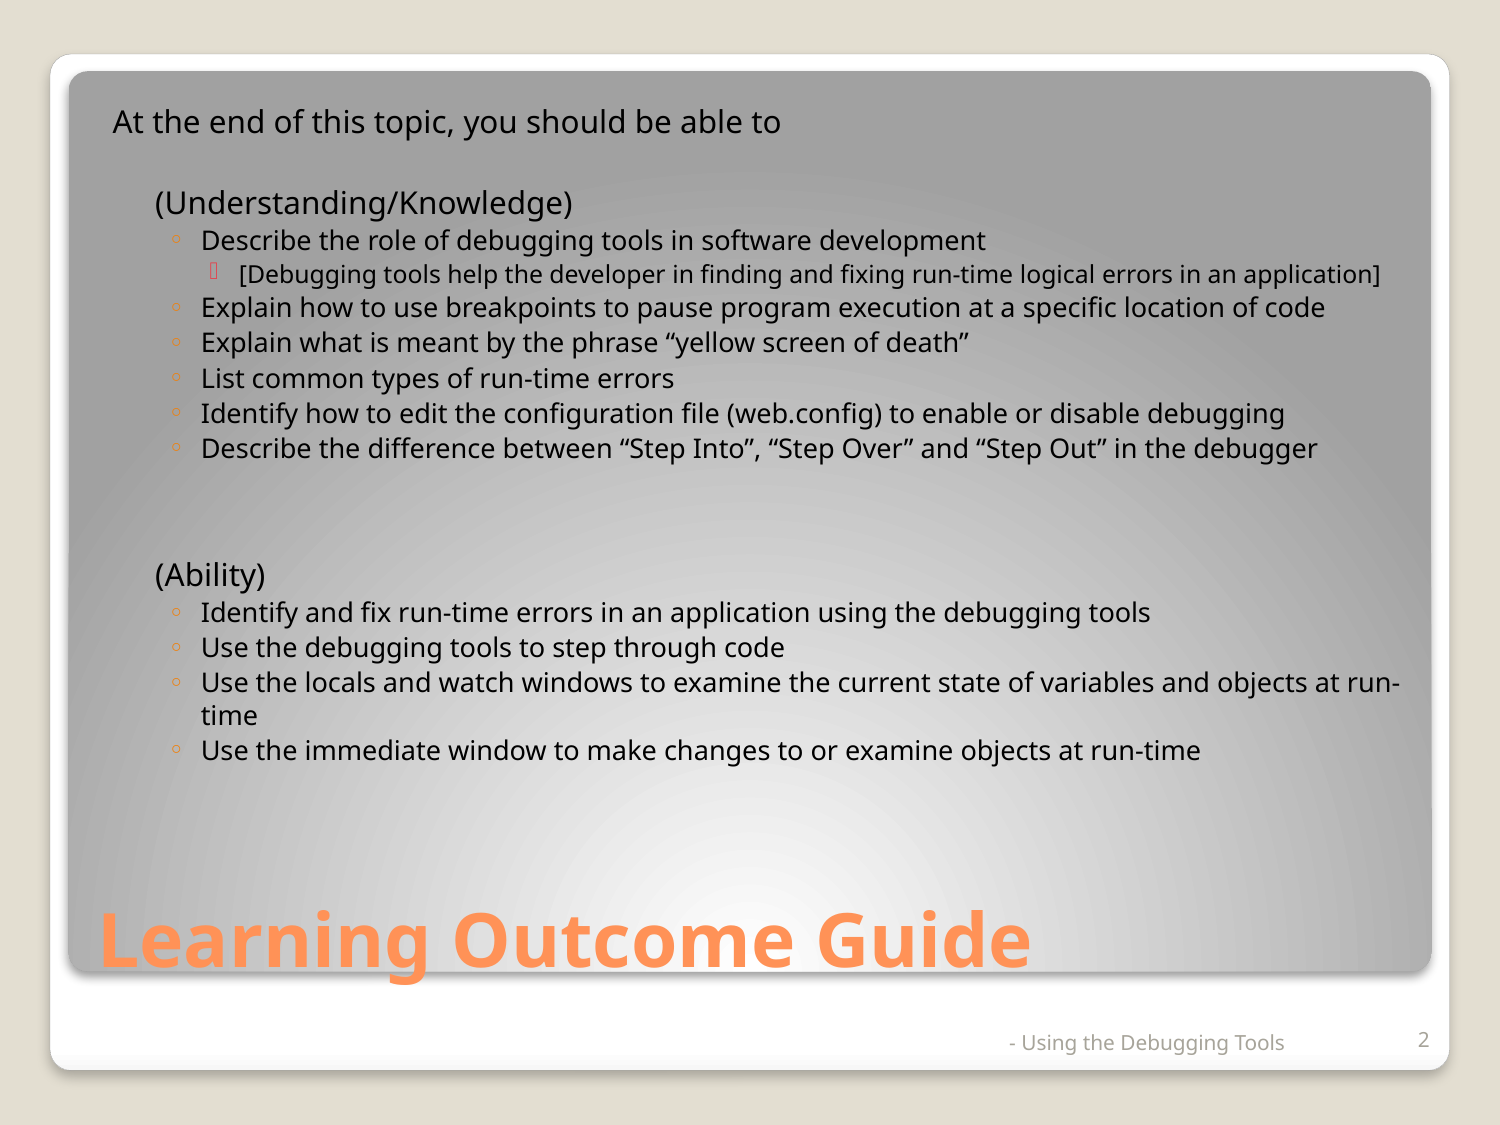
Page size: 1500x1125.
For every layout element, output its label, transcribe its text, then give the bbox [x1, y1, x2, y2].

list At the end of this topic, you should be able to (Understanding/Knowledge) Describe the role of debugging tools in software development [Debugging tools help the developer in finding and fixing run-time logical errors in an application] Explain how to use breakpoints to pause program execution at a specific location of code Explain what is meant by the phrase “yellow screen of death” List common types of run-time errors Identify how to edit the configuration file (web.config) to enable or disable debugging Describe the difference between “Step Into”, “Step Over” and “Step Out” in the debugger (Ability) Identify and fix run-time errors in an application using the debugging tools Use the debugging tools to step through code Use the locals and watch windows to examine the current state of variables and objects at run-time Use the immediate window to make changes to or examine objects at run-time [82, 86, 1425, 774]
slide_number 2 [1370, 1002, 1445, 1063]
title Learning Outcome Guide [82, 817, 1425, 990]
footer - Using the Debugging Tools [994, 1002, 1370, 1063]
